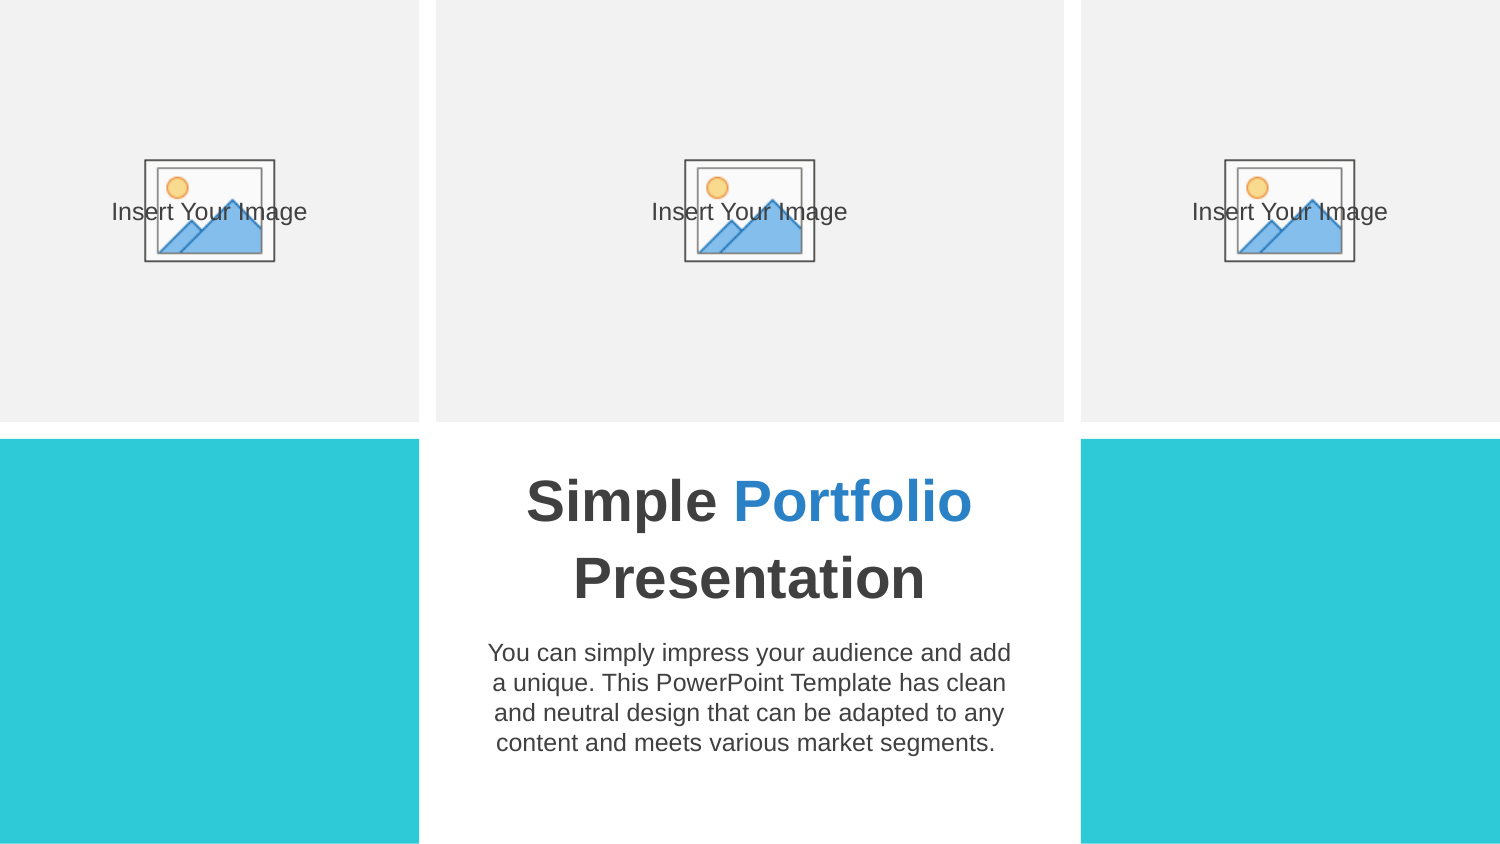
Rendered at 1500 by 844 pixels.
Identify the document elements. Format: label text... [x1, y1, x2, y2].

text_box Simple Portfolio Presentation [419, 457, 1081, 610]
picture [0, 0, 420, 423]
text_box You can simply impress your audience and add a unique. This PowerPoint Template has clean and neutral design that can be adapted to any content and meets various market segments. [463, 629, 1037, 764]
picture [436, 0, 1064, 423]
picture [1080, 0, 1500, 423]
